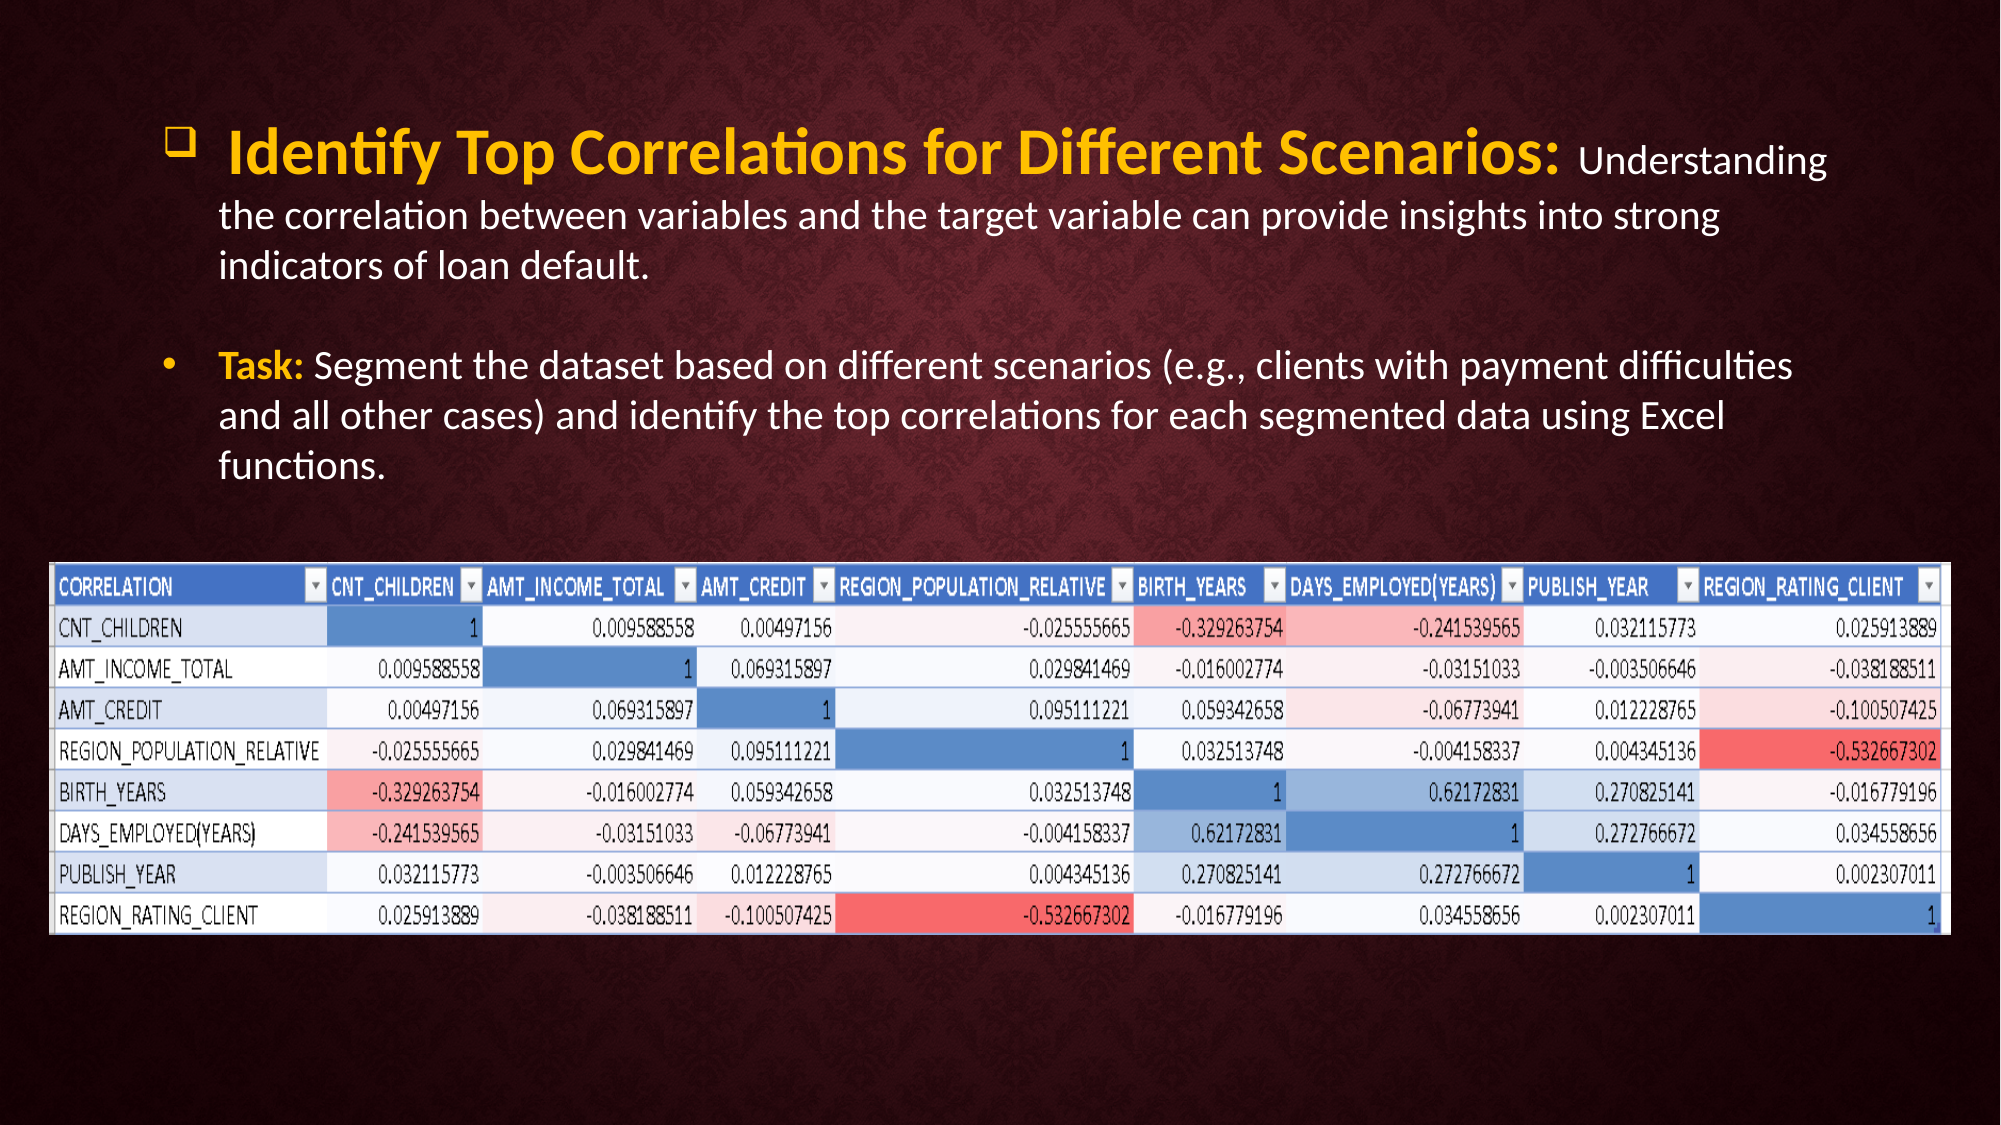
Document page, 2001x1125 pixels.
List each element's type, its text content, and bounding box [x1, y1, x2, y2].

picture [49, 561, 1951, 935]
text_box Identify Top Correlations for Different Scenarios: Understanding the correlation between variables and the target variable can provide insights into strong indicators of loan default. Task: Segment the dataset based on different scenarios (e.g., clients with payment difficulties and all other cases) and identify the top correlations for each segmented data using Excel functions. [147, 100, 1876, 496]
